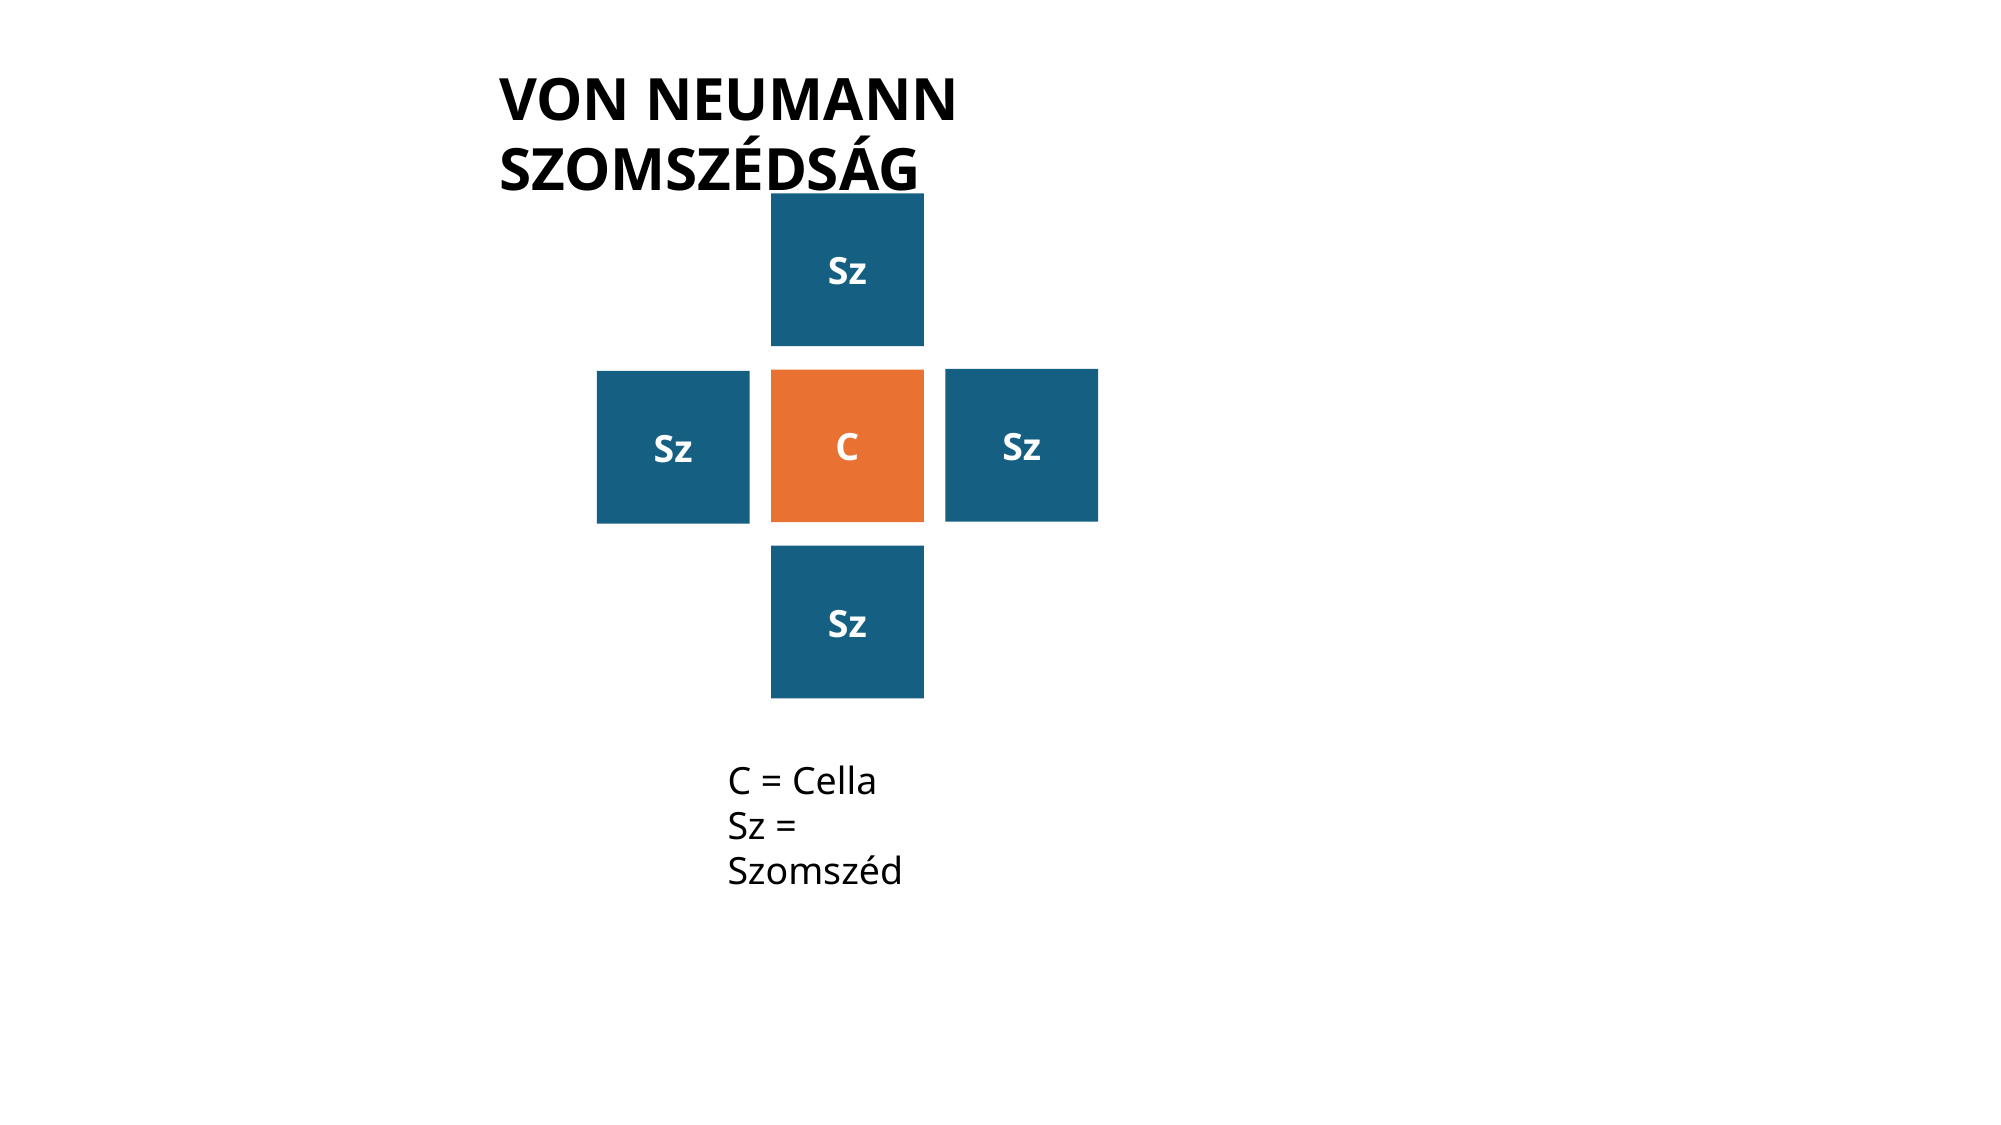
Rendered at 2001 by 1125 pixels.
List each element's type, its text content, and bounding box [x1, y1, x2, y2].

text_box Sz [770, 210, 925, 348]
text_box C [770, 368, 925, 524]
text_box Sz [770, 544, 925, 700]
text_box Sz [944, 367, 1100, 523]
text_box Sz [595, 369, 751, 525]
text_box C = Cella Sz = Szomszéd [712, 750, 983, 900]
text_box Von Neumann szomszédság [484, 54, 1211, 210]
